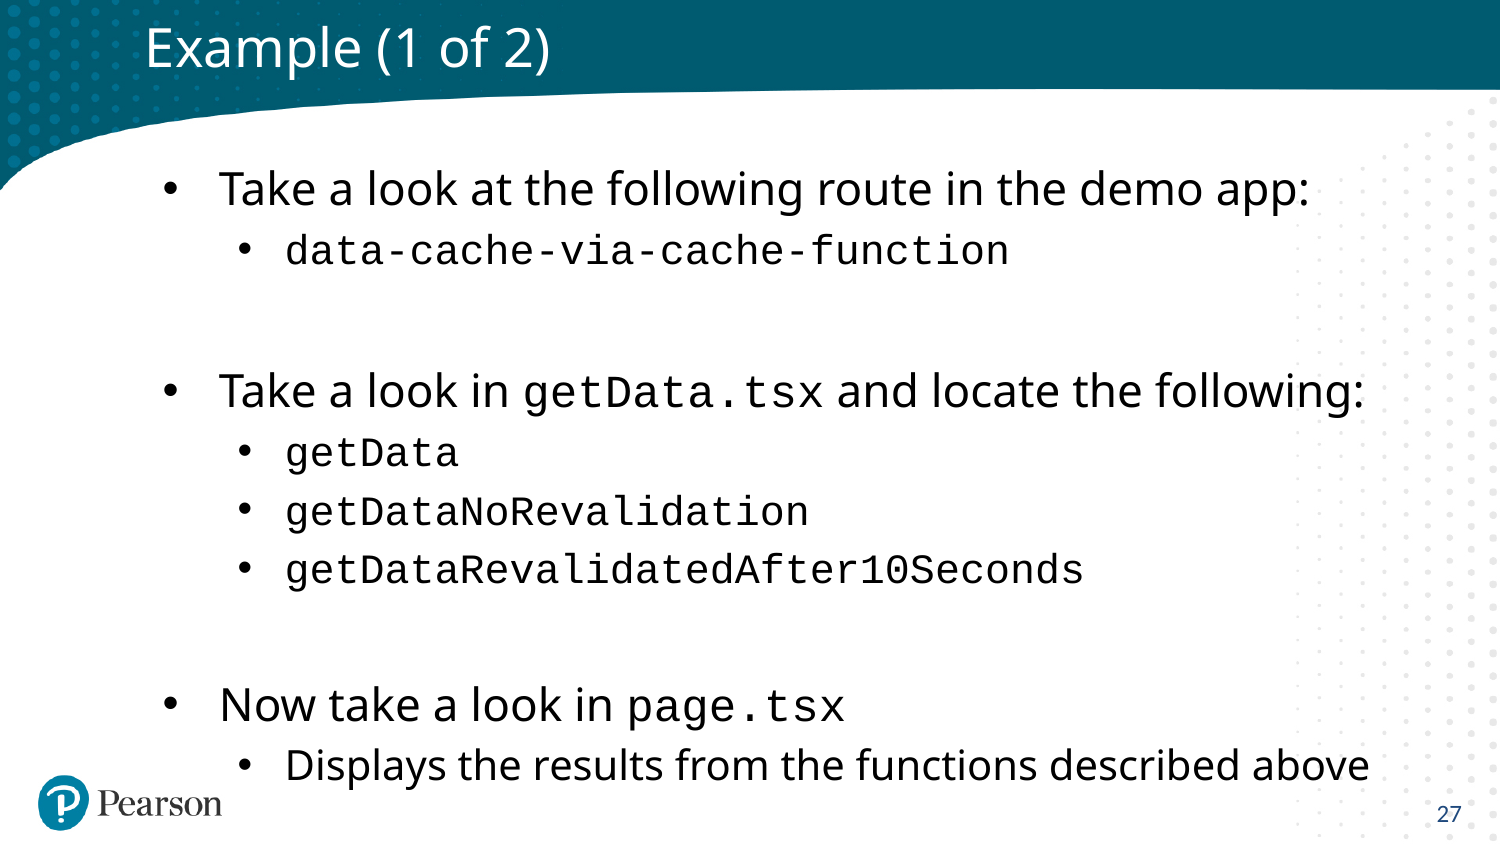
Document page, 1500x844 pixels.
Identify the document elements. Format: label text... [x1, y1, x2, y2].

text_box 27 [1406, 759, 1493, 835]
title Example (1 of 2) [130, 6, 1369, 98]
picture [0, 90, 1500, 844]
list Take a look at the following route in the demo app: data-cache-via-cache-function Take a look in getData.tsx and locate the following: getData getDataNoRevalidation getDataRevalidatedAfter10Seconds Now take a look in page.tsx Displays the results from the functions described above [147, 152, 1471, 767]
